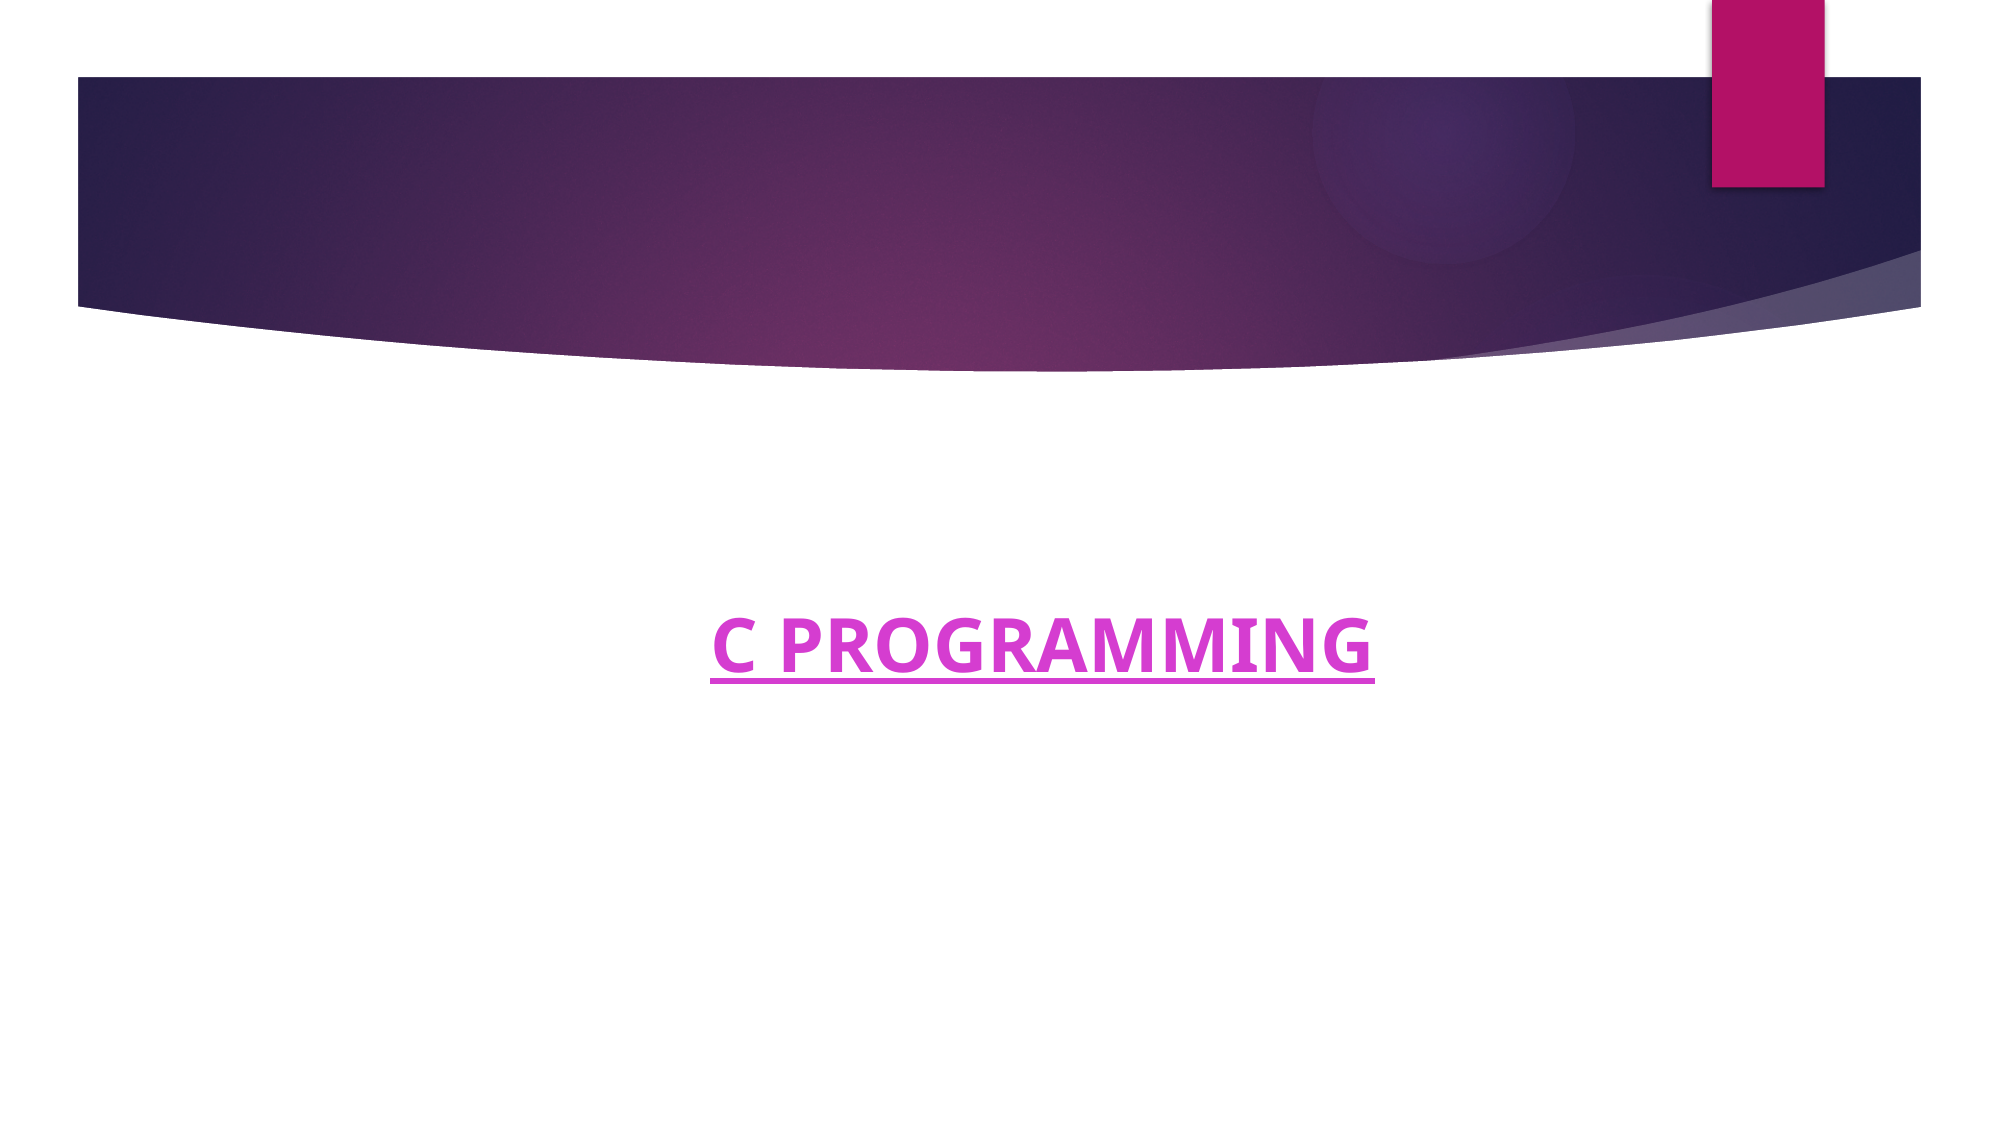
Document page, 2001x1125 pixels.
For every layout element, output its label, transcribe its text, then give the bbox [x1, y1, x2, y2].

title C PROGRAMMING [695, 584, 1401, 701]
